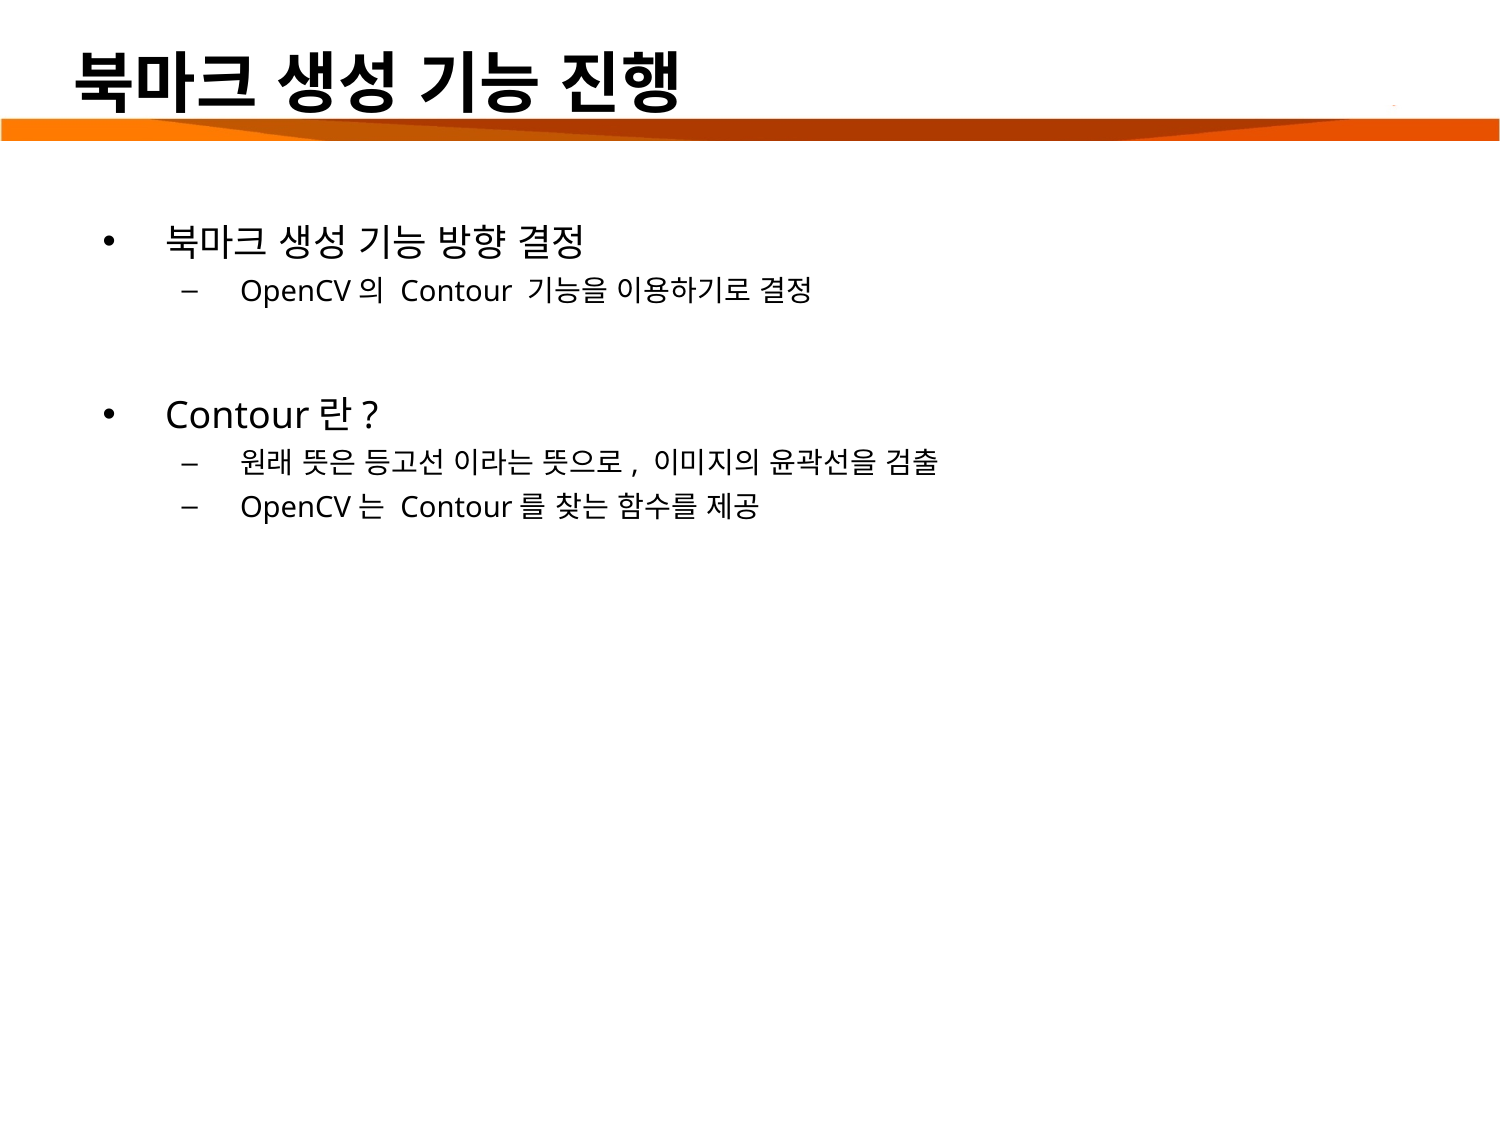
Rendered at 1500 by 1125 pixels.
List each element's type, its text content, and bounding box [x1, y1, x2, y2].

picture [0, 105, 1500, 141]
list 북마크 생성 기능 방향 결정 OpenCV의 Contour 기능을 이용하기로 결정 Contour란? 원래 뜻은 등고선 이라는 뜻으로, 이미지의 윤곽선을 검출 OpenCV는 Contour를 찾는 함수를 제공 [75, 210, 1425, 1008]
title 북마크 생성 기능 진행 [58, 33, 1409, 129]
